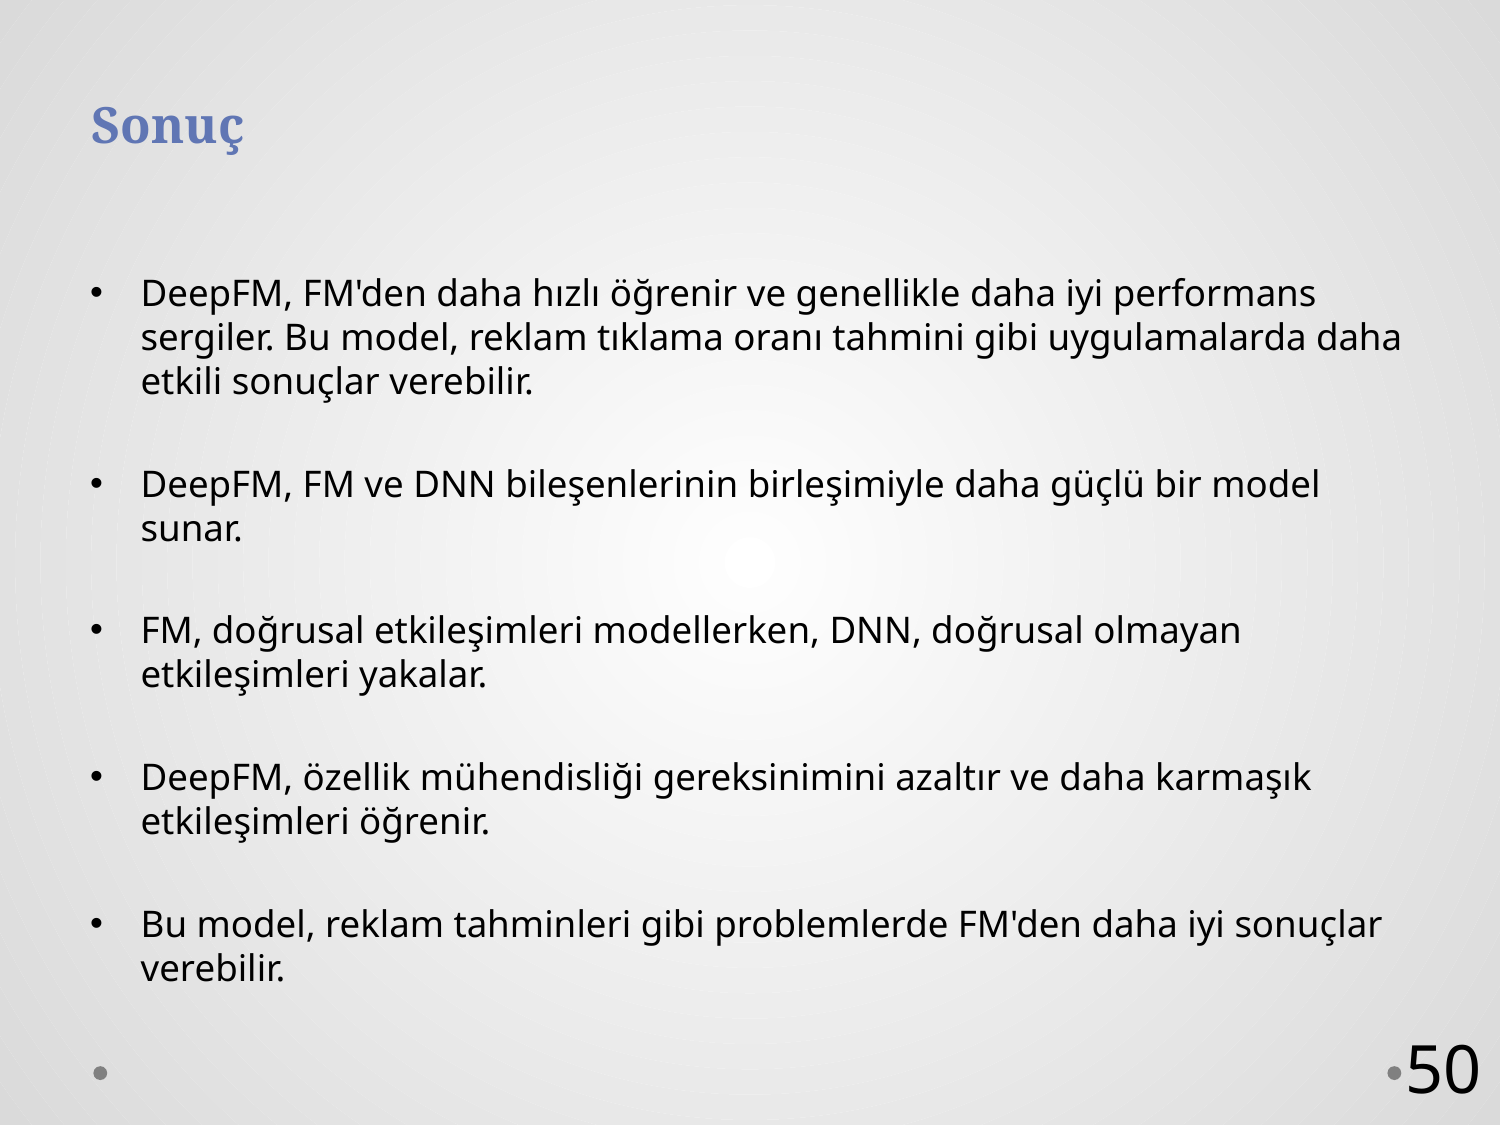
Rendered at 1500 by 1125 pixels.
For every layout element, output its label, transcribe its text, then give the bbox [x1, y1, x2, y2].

title Sonuç [76, 19, 1427, 282]
slide_number 50 [1401, 1042, 1494, 1103]
list DeepFM, FM'den daha hızlı öğrenir ve genellikle daha iyi performans sergiler. Bu model, reklam tıklama oranı tahmini gibi uygulamalarda daha etkili sonuçlar verebilir. DeepFM, FM ve DNN bileşenlerinin birleşimiyle daha güçlü bir model sunar. FM, doğrusal etkileşimleri modellerken, DNN, doğrusal olmayan etkileşimleri yakalar. DeepFM, özellik mühendisliği gereksinimini azaltır ve daha karmaşık etkileşimleri öğrenir. Bu model, reklam tahminleri gibi problemlerde FM'den daha iyi sonuçlar verebilir. [75, 262, 1425, 1005]
